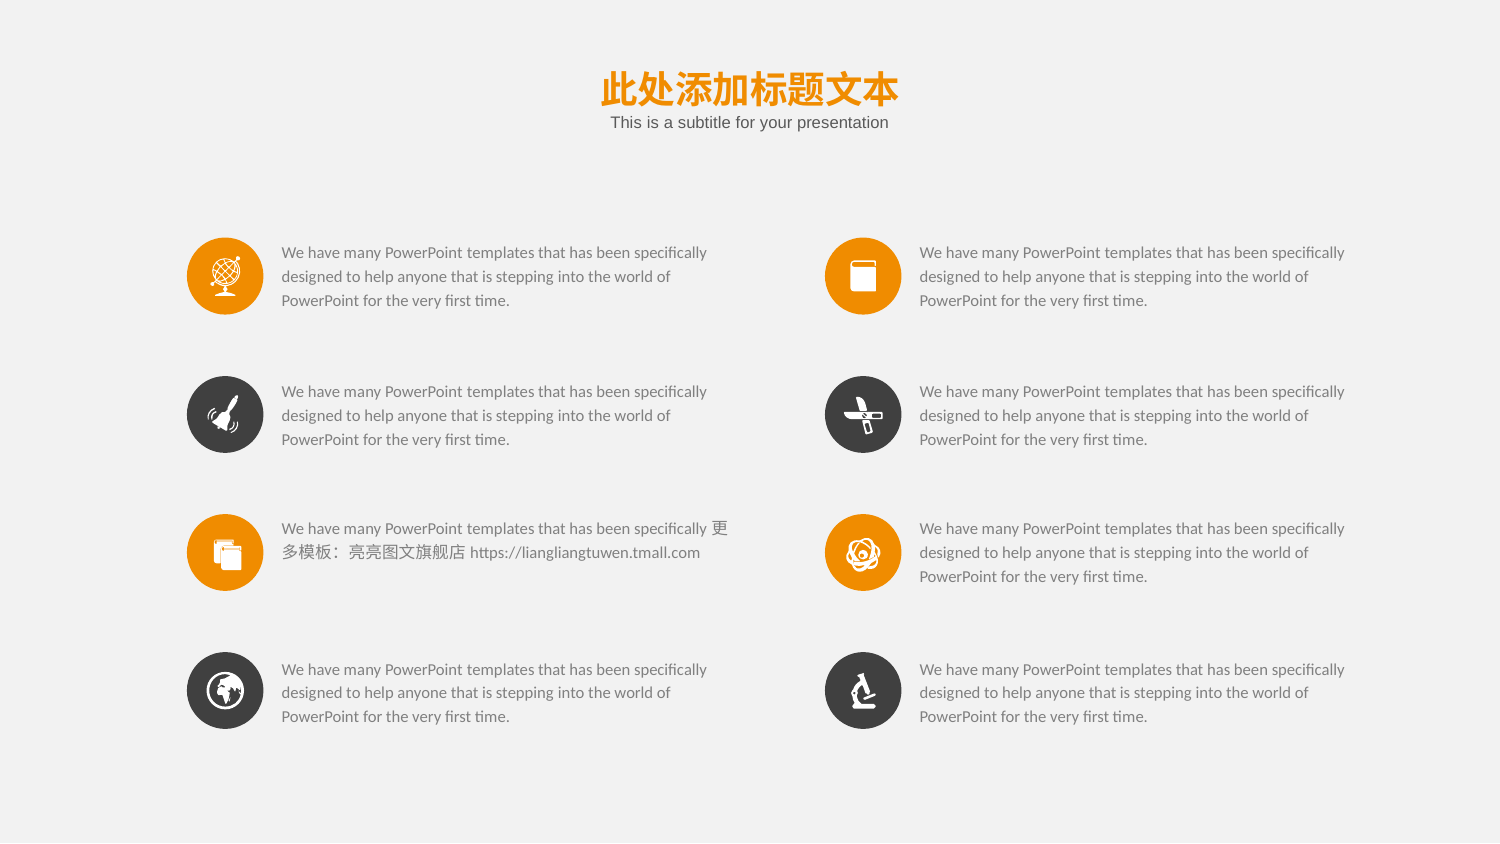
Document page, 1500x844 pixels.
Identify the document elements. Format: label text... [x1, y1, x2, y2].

text_box [824, 652, 902, 729]
text_box [206, 671, 245, 710]
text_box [843, 396, 883, 435]
text_box [824, 376, 902, 453]
text_box We have many PowerPoint templates that has been specifically更多模板：亮亮图文旗舰店https://liangliangtuwen.tmall.com [281, 513, 743, 562]
text_box [186, 652, 264, 729]
text_box We have many PowerPoint templates that has been specifically designed to help anyone that is stepping into the world of PowerPoint for the very first time. [919, 513, 1381, 586]
text_box [851, 672, 876, 709]
text_box [186, 376, 264, 453]
text_box [824, 514, 902, 591]
text_box We have many PowerPoint templates that has been specifically designed to help anyone that is stepping into the world of PowerPoint for the very first time. [919, 654, 1381, 727]
text_box We have many PowerPoint templates that has been specifically designed to help anyone that is stepping into the world of PowerPoint for the very first time. [281, 237, 743, 310]
text_box [846, 538, 881, 572]
text_box [186, 514, 264, 591]
text_box We have many PowerPoint templates that has been specifically designed to help anyone that is stepping into the world of PowerPoint for the very first time. [919, 377, 1381, 450]
text_box [850, 260, 876, 292]
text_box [209, 255, 242, 297]
text_box [213, 539, 242, 571]
text_box [207, 395, 239, 431]
text_box [186, 237, 264, 315]
text_box [824, 237, 902, 315]
text_box We have many PowerPoint templates that has been specifically designed to help anyone that is stepping into the world of PowerPoint for the very first time. [281, 654, 743, 727]
text_box We have many PowerPoint templates that has been specifically designed to help anyone that is stepping into the world of PowerPoint for the very first time. [281, 377, 743, 450]
text_box 此处添加标题文本 [567, 58, 933, 119]
text_box This is a subtitle for your presentation [602, 112, 898, 133]
text_box We have many PowerPoint templates that has been specifically designed to help anyone that is stepping into the world of PowerPoint for the very first time. [919, 237, 1381, 310]
